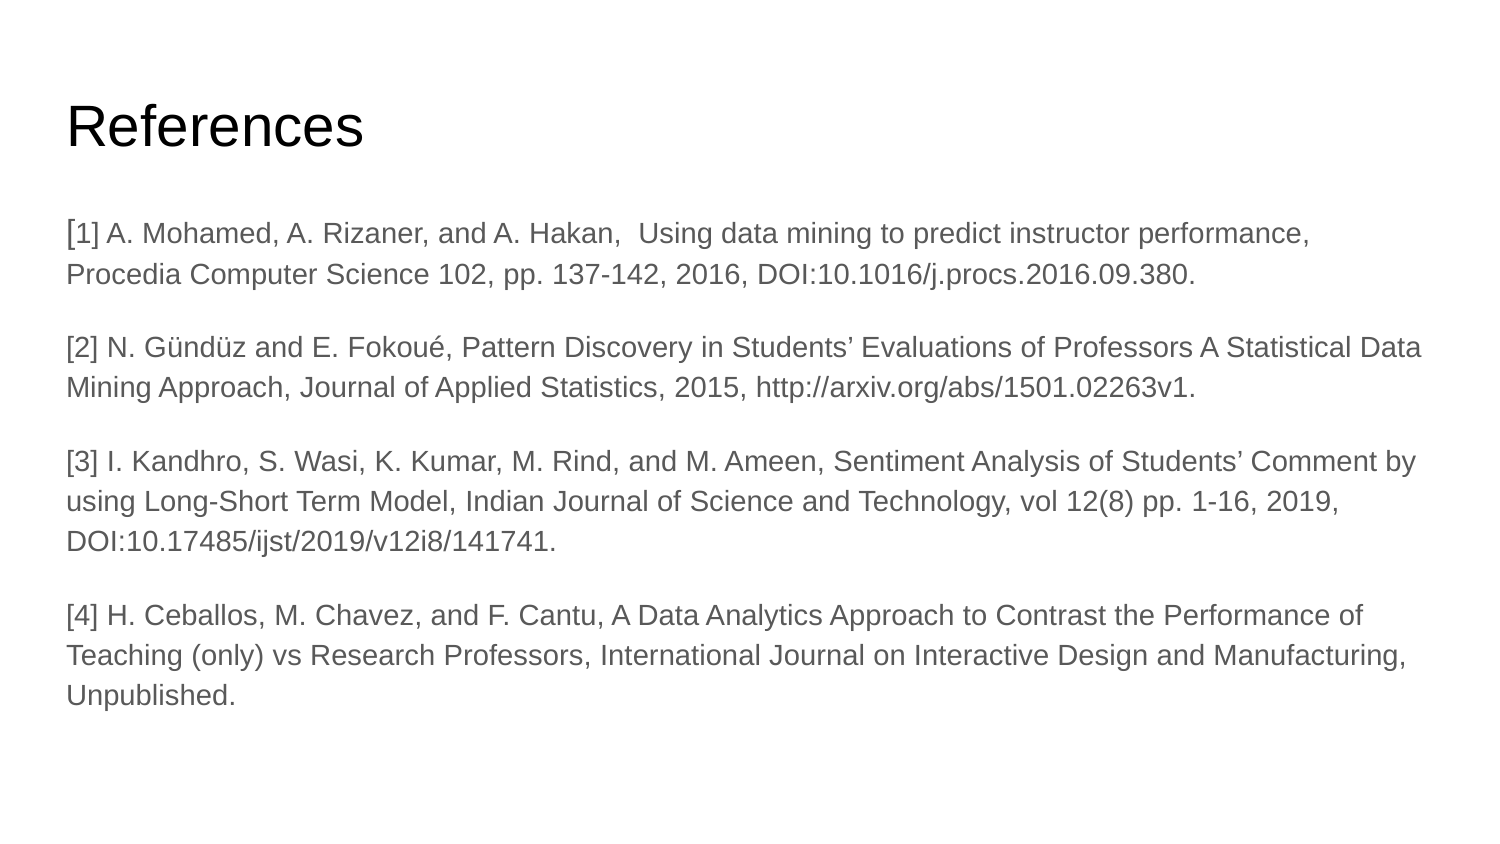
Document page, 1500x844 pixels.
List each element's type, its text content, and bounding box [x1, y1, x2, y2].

title References [51, 72, 1449, 167]
list [1] A. Mohamed, A. Rizaner, and A. Hakan, Using data mining to predict instructor performance, Procedia Computer Science 102, pp. 137-142, 2016, DOI:10.1016/j.procs.2016.09.380. [2] N. Gündüz and E. Fokoué, Pattern Discovery in Students’ Evaluations of Professors A Statistical Data Mining Approach, Journal of Applied Statistics, 2015, http://arxiv.org/abs/1501.02263v1. [3] I. Kandhro, S. Wasi, K. Kumar, M. Rind, and M. Ameen, Sentiment Analysis of Students’ Comment by using Long-Short Term Model, Indian Journal of Science and Technology, vol 12(8) pp. 1-16, 2019, DOI:10.17485/ijst/2019/v12i8/141741. [4] H. Ceballos, M. Chavez, and F. Cantu, A Data Analytics Approach to Contrast the Performance of Teaching (only) vs Research Professors, International Journal on Interactive Design and Manufacturing, Unpublished. [51, 189, 1449, 750]
